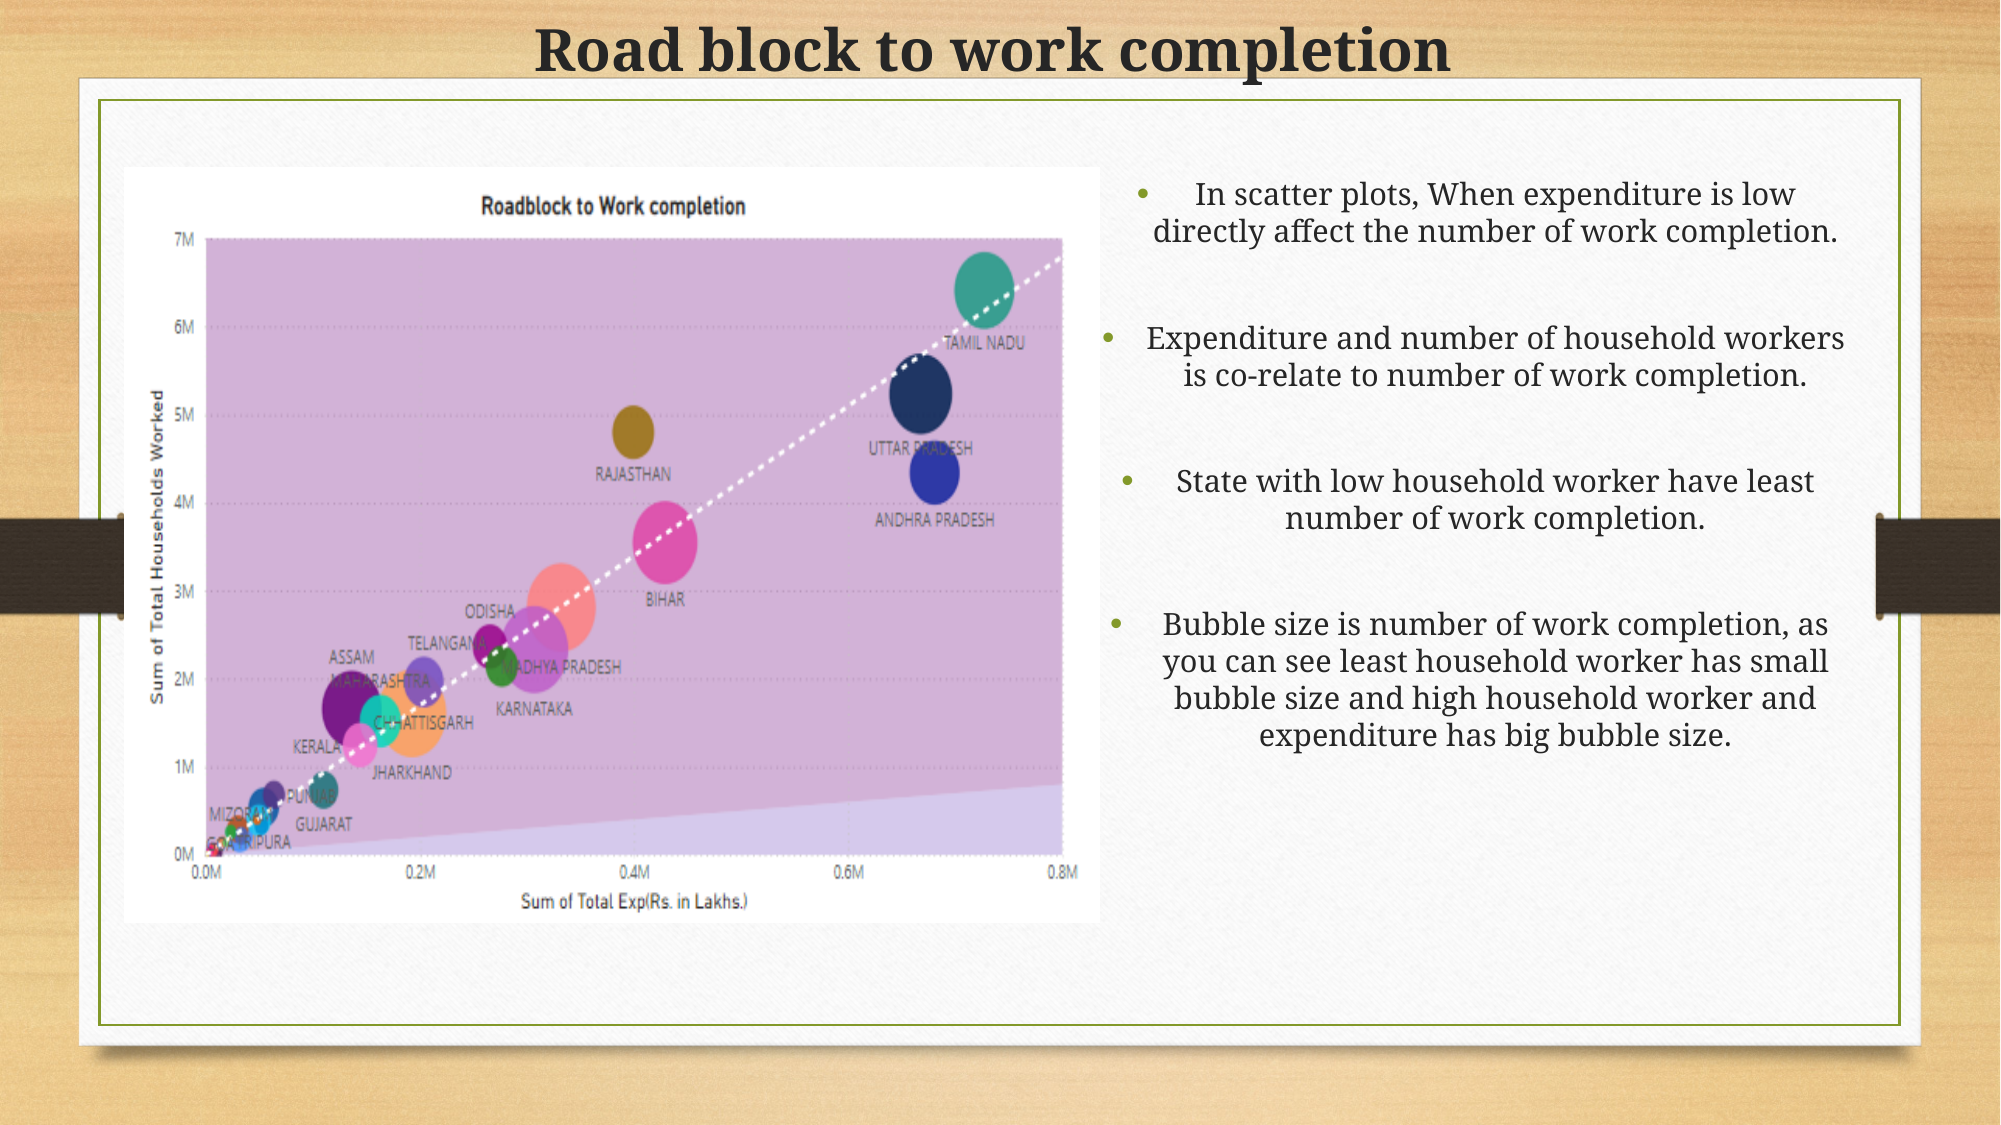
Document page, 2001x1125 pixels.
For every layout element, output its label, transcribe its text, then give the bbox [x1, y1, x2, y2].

picture [0, 0, 2001, 1125]
list In scatter plots, When expenditure is low directly affect the number of work completion. Expenditure and number of household workers is co-relate to number of work completion. State with low household worker have least number of work completion. Bubble size is number of work completion, as you can see least household worker has small bubble size and high household worker and expenditure has big bubble size. [1101, 167, 1863, 923]
title Road block to work completion [124, 0, 1863, 91]
